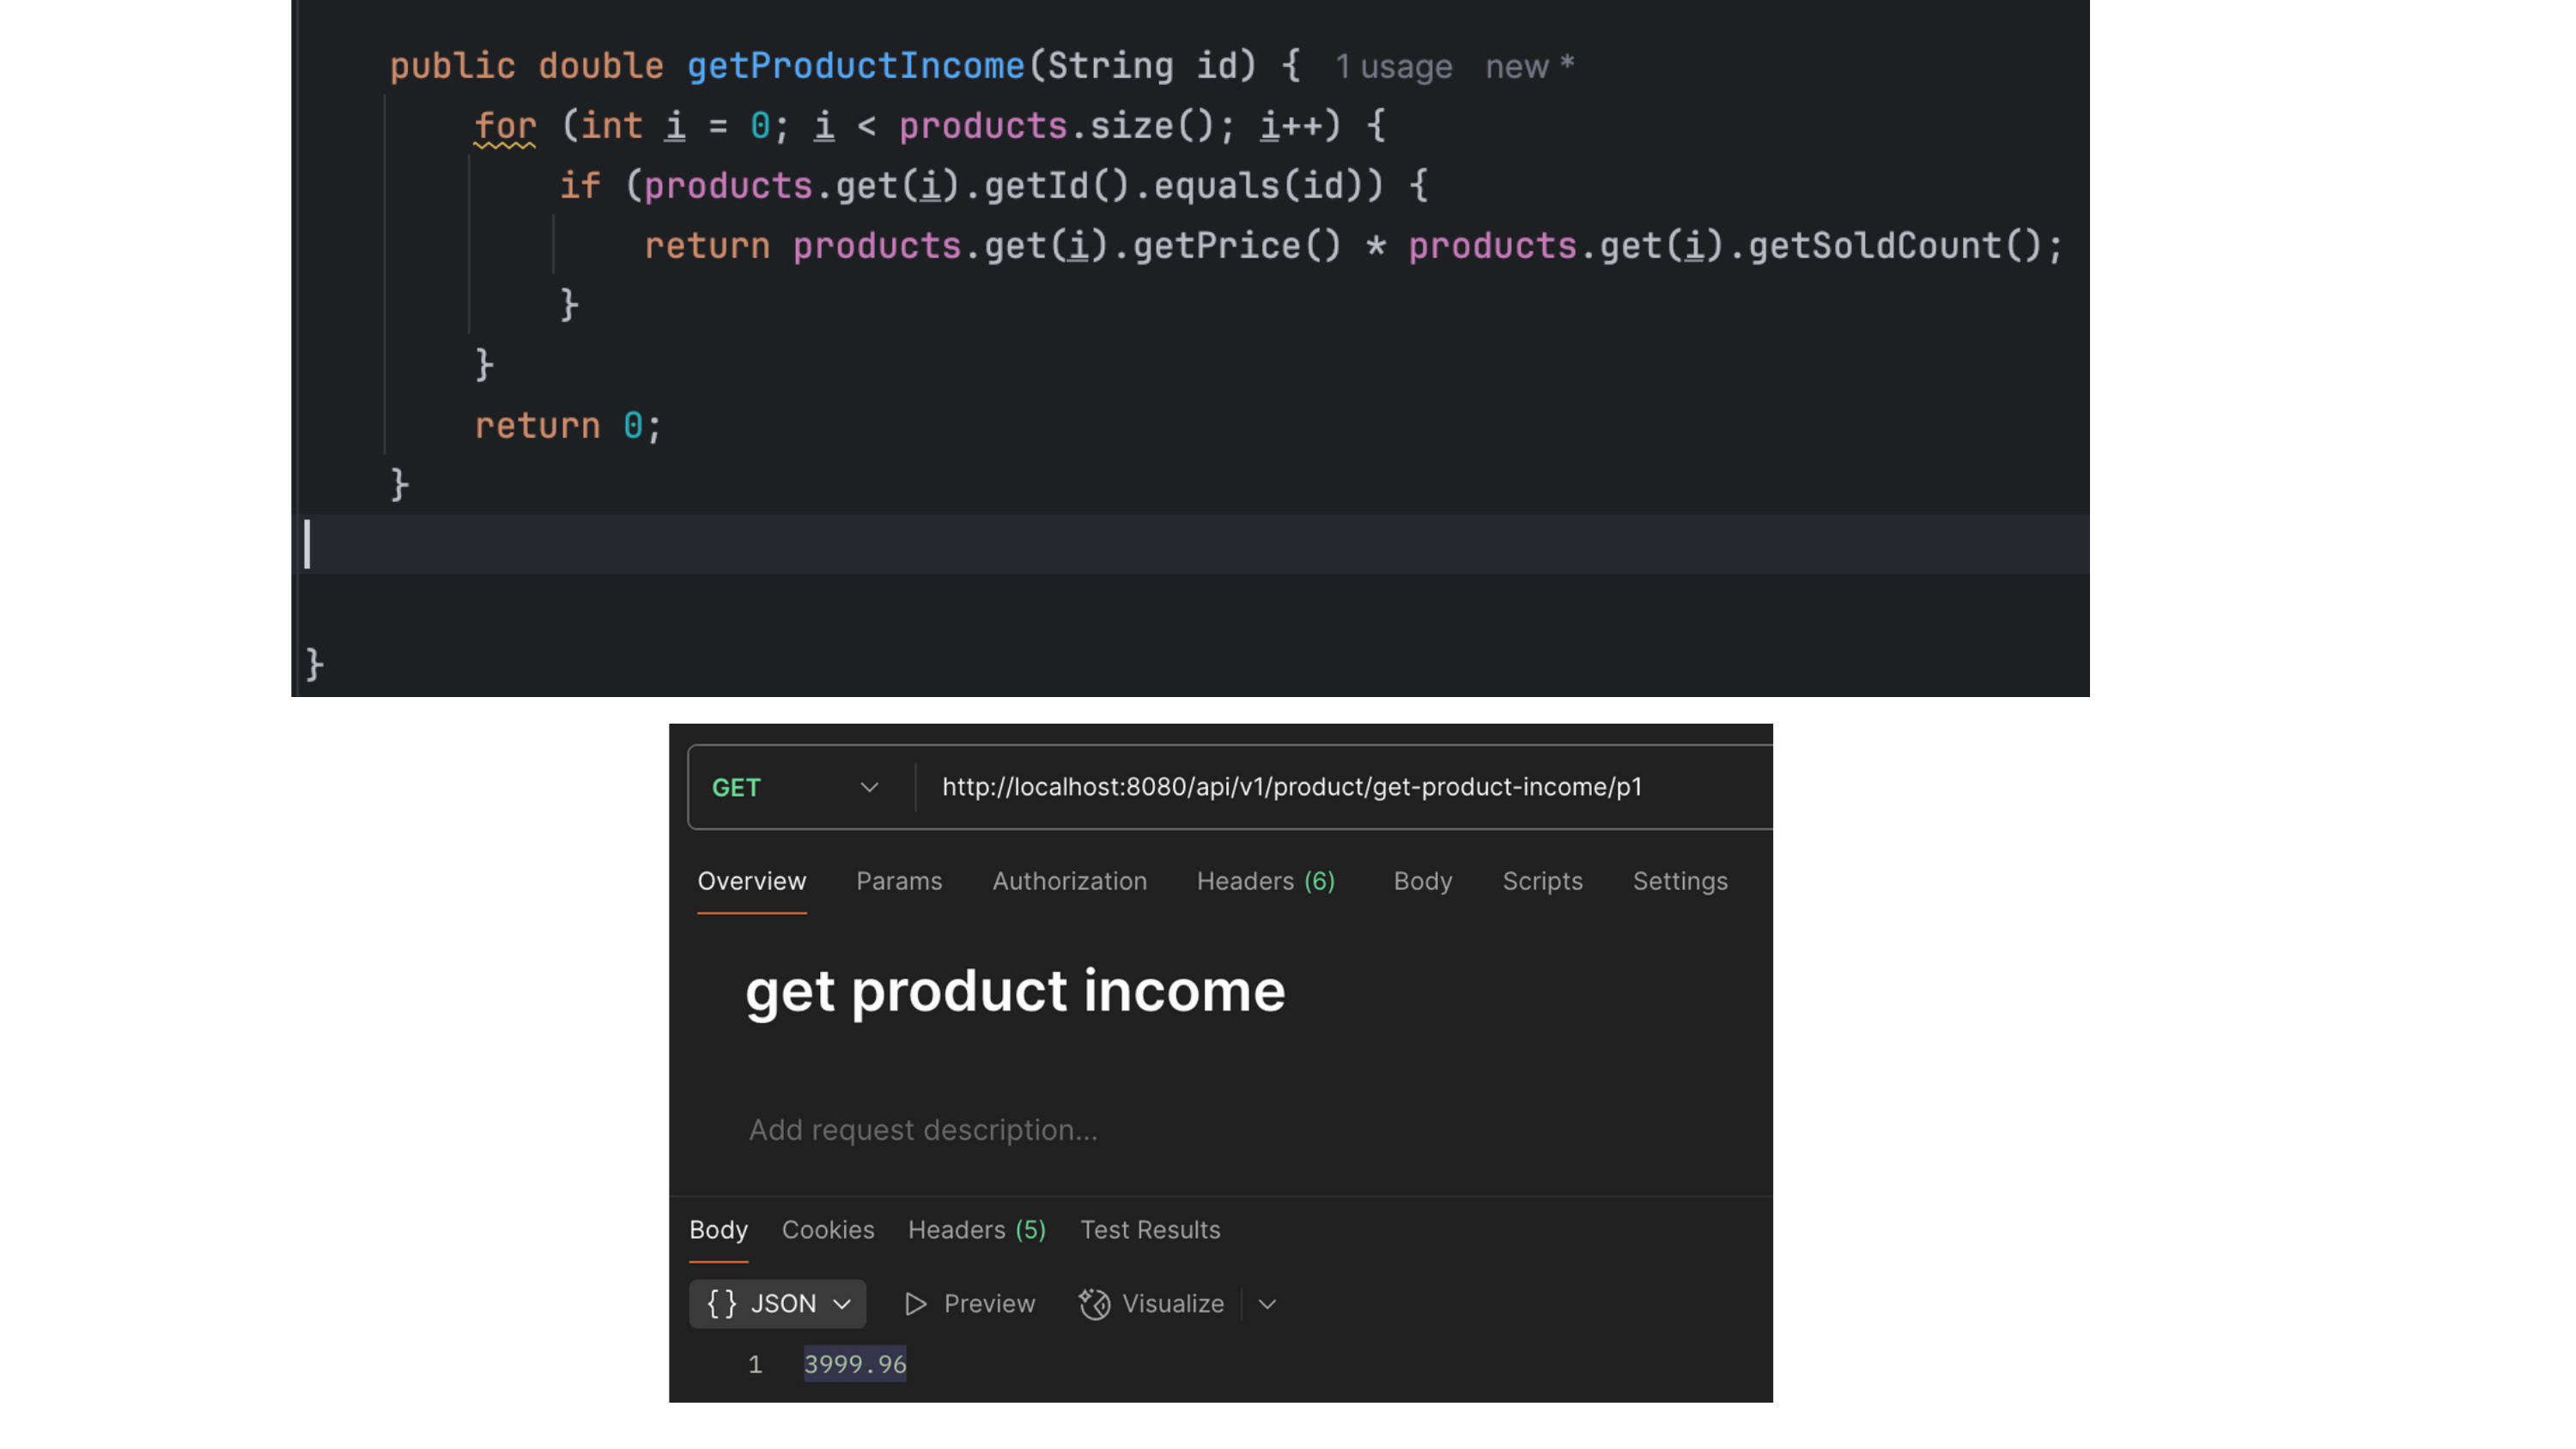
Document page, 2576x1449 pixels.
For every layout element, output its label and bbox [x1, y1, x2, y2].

text_box [291, 0, 2090, 697]
text_box [669, 724, 1774, 1403]
